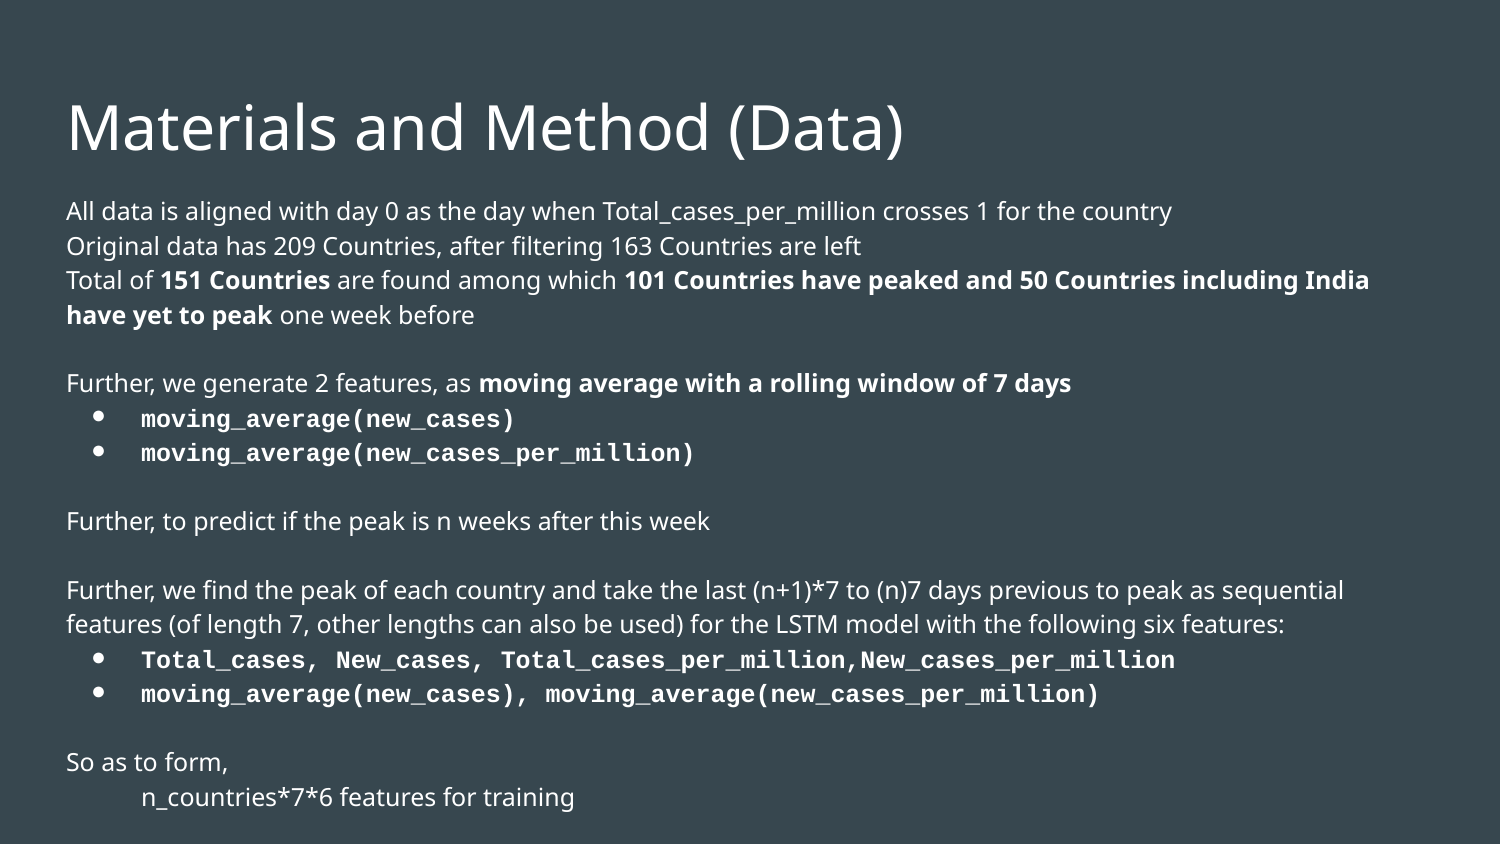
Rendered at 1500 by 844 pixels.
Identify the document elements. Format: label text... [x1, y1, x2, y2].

list All data is aligned with day 0 as the day when Total_cases_per_million crosses 1 for the country Original data has 209 Countries, after filtering 163 Countries are left Total of 151 Countries are found among which 101 Countries have peaked and 50 Countries including India have yet to peak one week before Further, we generate 2 features, as moving average with a rolling window of 7 days moving_average(new_cases) moving_average(new_cases_per_million) Further, to predict if the peak is n weeks after this week Further, we find the peak of each country and take the last (n+1)*7 to (n)7 days previous to peak as sequential features (of length 7, other lengths can also be used) for the LSTM model with the following six features: Total_cases, New_cases, Total_cases_per_million,New_cases_per_million moving_average(new_cases), moving_average(new_cases_per_million) So as to form, n_countries*7*6 features for training [51, 176, 1449, 812]
title Materials and Method (Data) [51, 72, 1449, 167]
